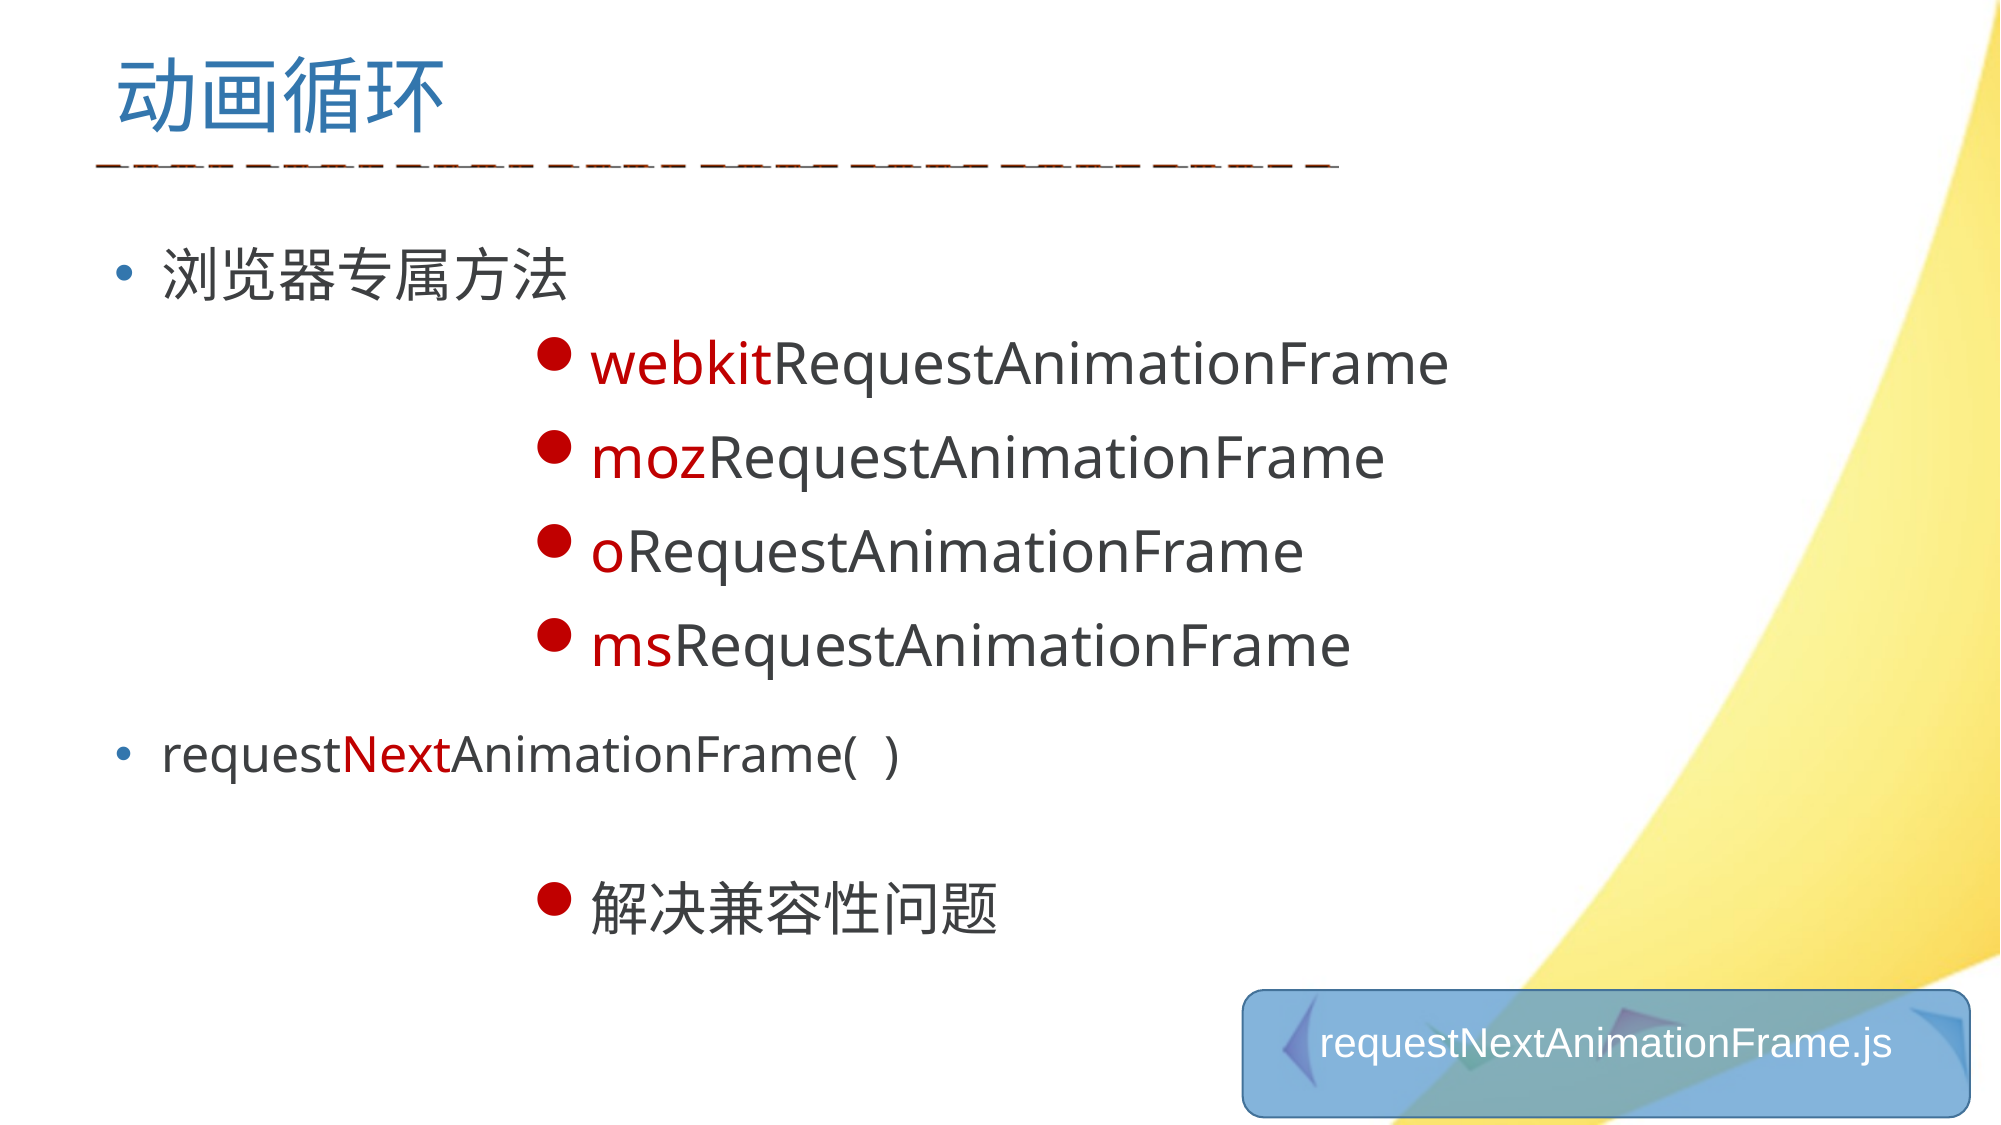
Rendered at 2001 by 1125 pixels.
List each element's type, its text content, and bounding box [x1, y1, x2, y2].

text_box 解决兼容性问题 [517, 738, 1116, 1125]
text_box requestNextAnimationFrame.js [1241, 989, 1971, 1119]
text_box webkitRequestAnimationFrame mozRequestAnimationFrame oRequestAnimationFrame msRequestAnimationFrame [517, 322, 1784, 728]
picture [88, 0, 2000, 1125]
list 浏览器专属方法 requestNextAnimationFrame( ) [99, 230, 1707, 870]
title 动画循环 [99, 28, 1707, 159]
